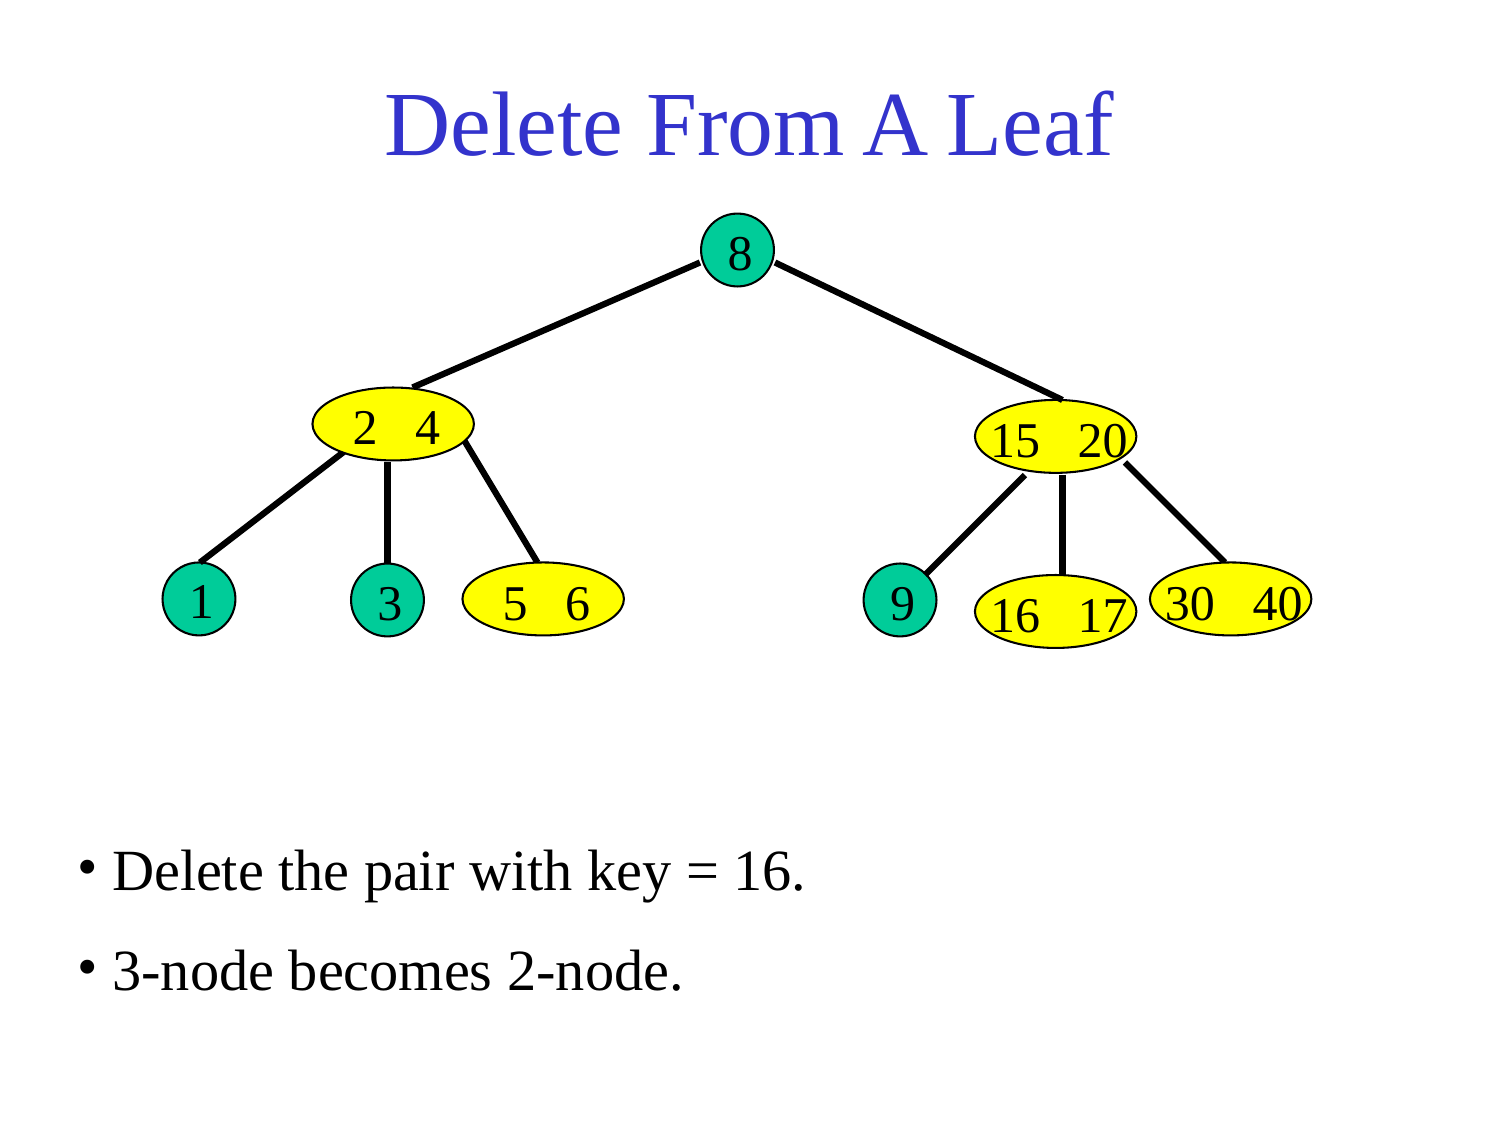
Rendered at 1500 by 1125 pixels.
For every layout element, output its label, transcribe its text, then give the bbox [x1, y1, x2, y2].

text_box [162, 212, 1376, 651]
text_box Delete the pair with key = 16. 3-node becomes 2-node. [62, 824, 1500, 1010]
title Delete From A Leaf [112, 24, 1388, 213]
